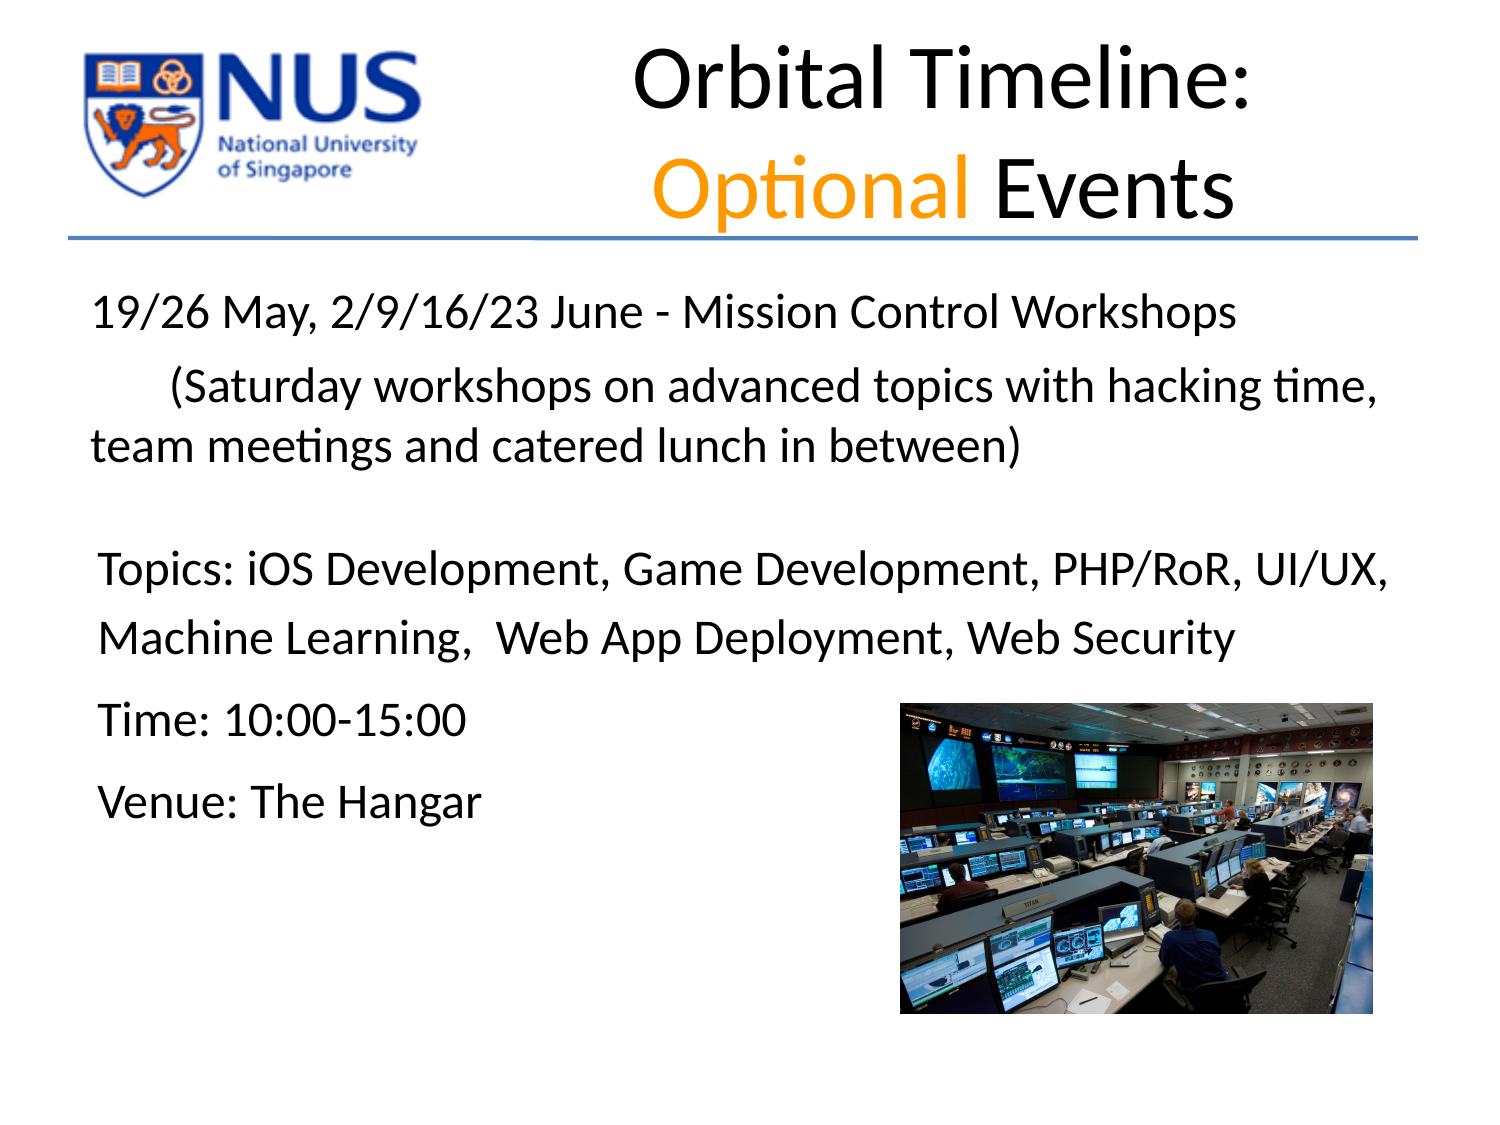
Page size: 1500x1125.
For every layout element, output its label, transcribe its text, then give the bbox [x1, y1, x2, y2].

list 19/26 May, 2/9/16/23 June - Mission Control Workshops (Saturday workshops on advanced topics with hacking time, team meetings and catered lunch in between) [75, 263, 1425, 511]
picture [900, 703, 1373, 1014]
list 19/26 May, 2/9/16/23 June - Mission Control Workshops (Saturday workshops on advanced topics with hacking time, team meetings and catered lunch in between) [75, 667, 1425, 1005]
title Orbital Timeline: Optional Events [463, 45, 1425, 209]
list Topics: iOS Development, Game Development, PHP/RoR, UI/UX, Machine Learning, Web App Deployment, Web Security Time: 10:00-15:00 Venue: The Hangar [0, 511, 1428, 667]
picture [44, 13, 464, 225]
